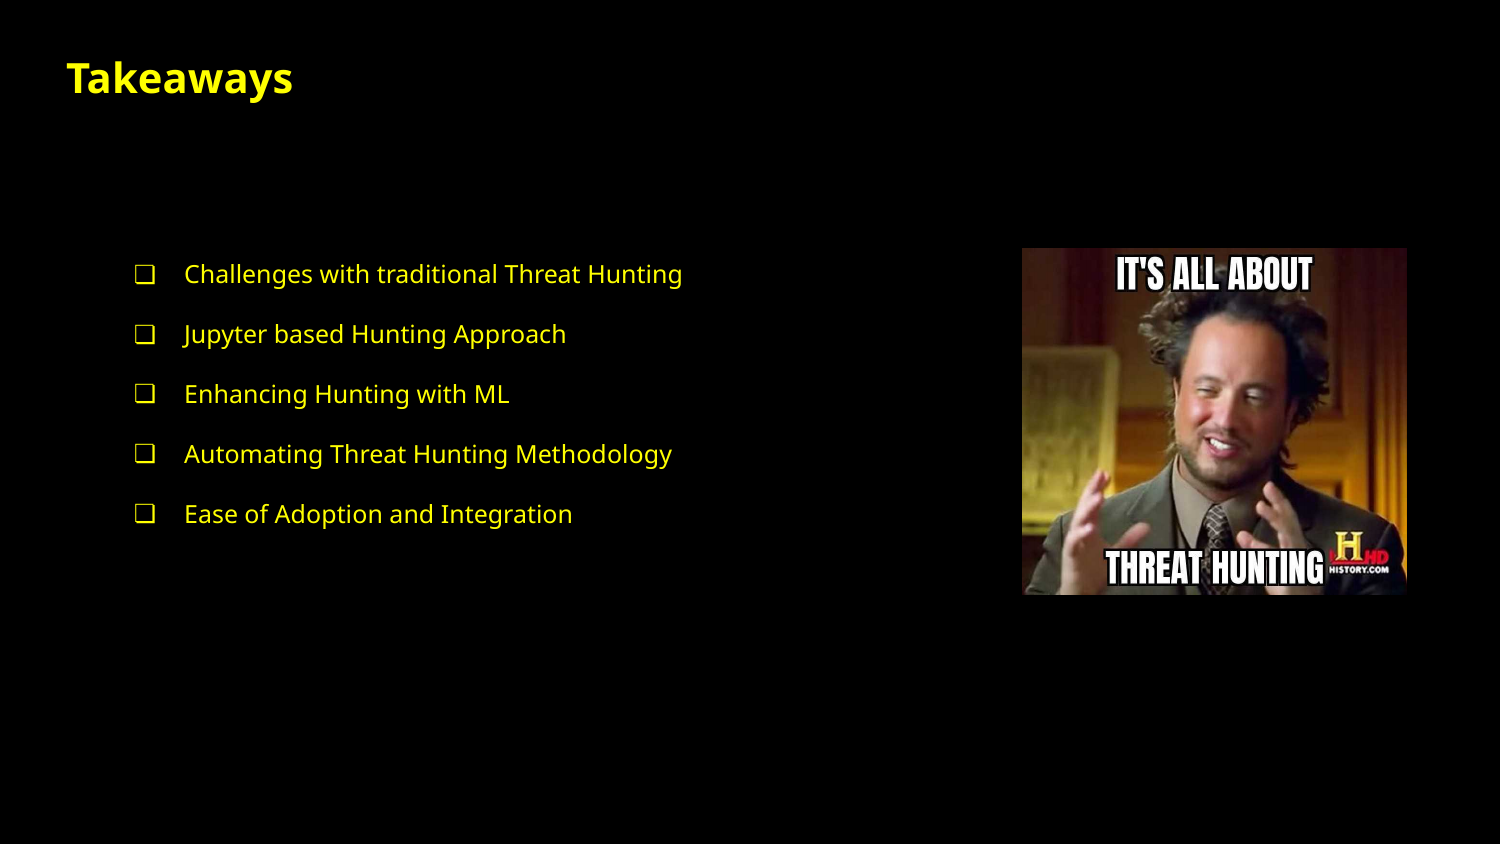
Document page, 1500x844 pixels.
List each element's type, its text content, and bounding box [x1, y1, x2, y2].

picture [1022, 248, 1407, 596]
title Takeaways [51, 36, 1449, 142]
text_box Challenges with traditional Threat Hunting Jupyter based Hunting Approach Enhancing Hunting with ML Automating Threat Hunting Methodology Ease of Adoption and Integration [94, 185, 871, 601]
